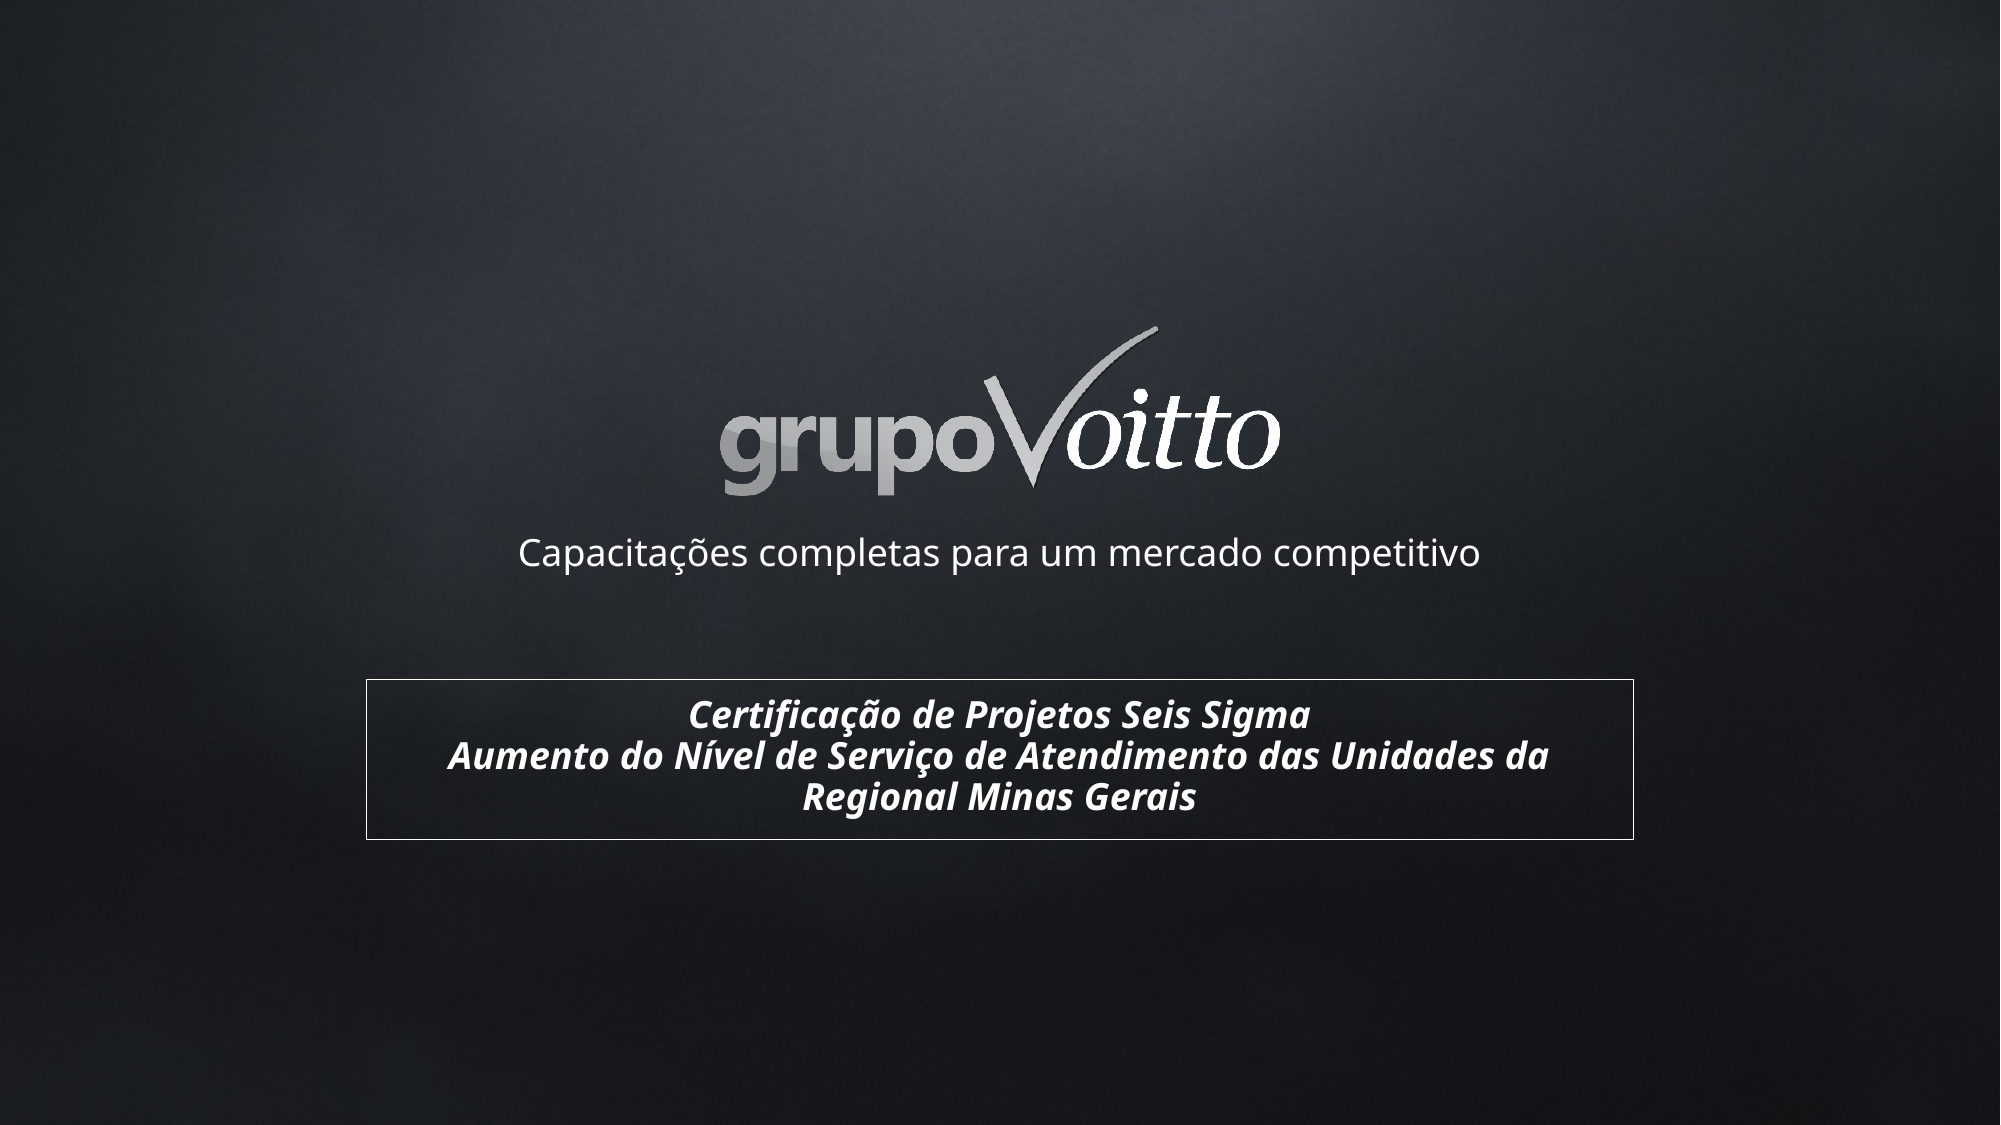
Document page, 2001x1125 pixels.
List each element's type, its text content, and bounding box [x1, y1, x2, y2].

picture [0, 0, 2000, 1125]
title Certificação de Projetos Seis Sigma Aumento do Nível de Serviço de Atendimento das Unidades da Regional Minas Gerais [366, 679, 1634, 840]
